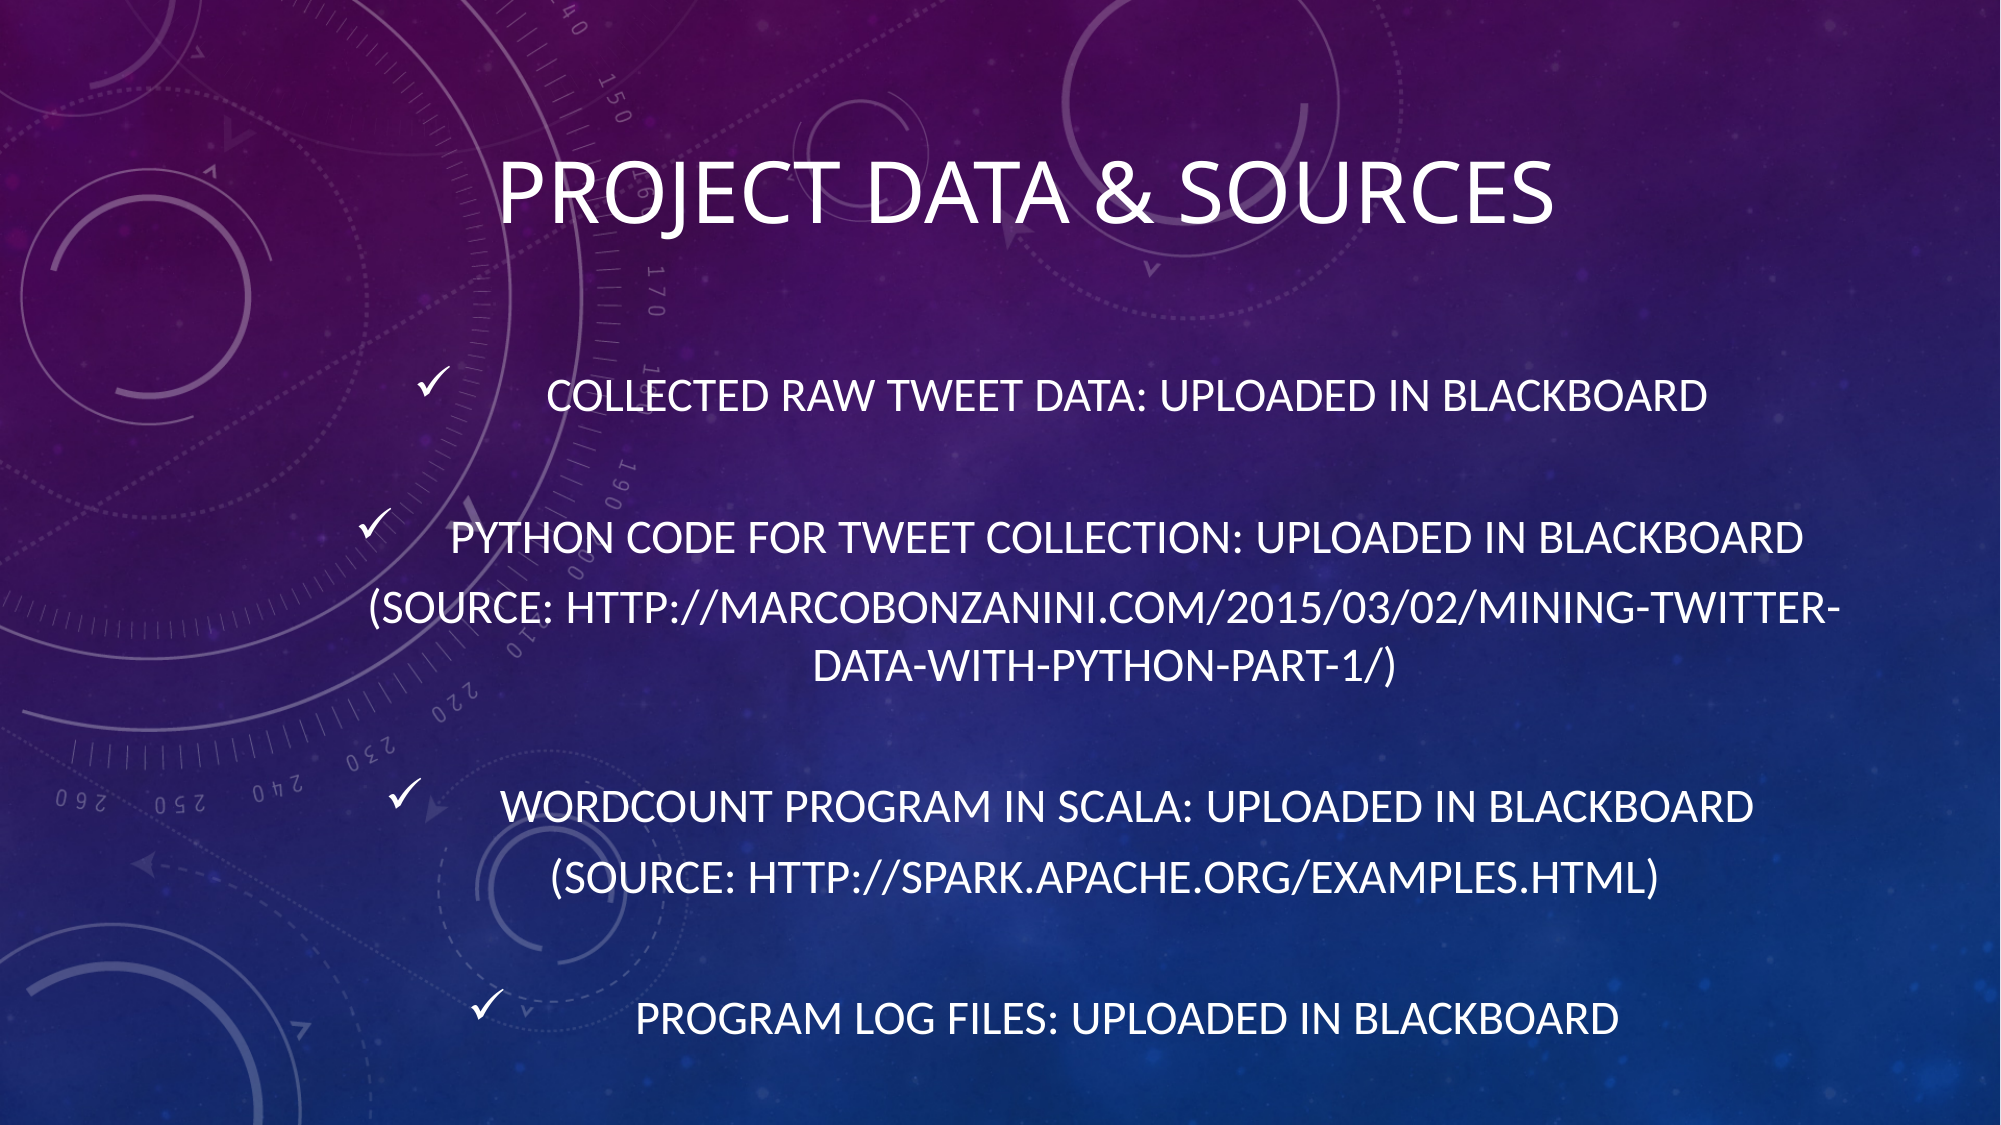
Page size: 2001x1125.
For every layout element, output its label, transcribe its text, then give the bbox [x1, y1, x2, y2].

subtitle Collected raw tweet data: uploaded in Blackboard Python code for tweet collection: UPLOADED IN BLACKBOARD (SOURCE: http://marcobonzanini.com/2015/03/02/mining-twitter-data-with-python-part-1/) WORDCOUNT program in SCALA: UPLOADED IN BLACKBOARD (SOURCE: http://spark.apache.org/examples.html) Program log files: UPLOADED IN BLACKBOARD [307, 355, 1903, 1053]
picture [0, 0, 2001, 1125]
title PROJECT DATA & SOURCES [229, 130, 1825, 249]
